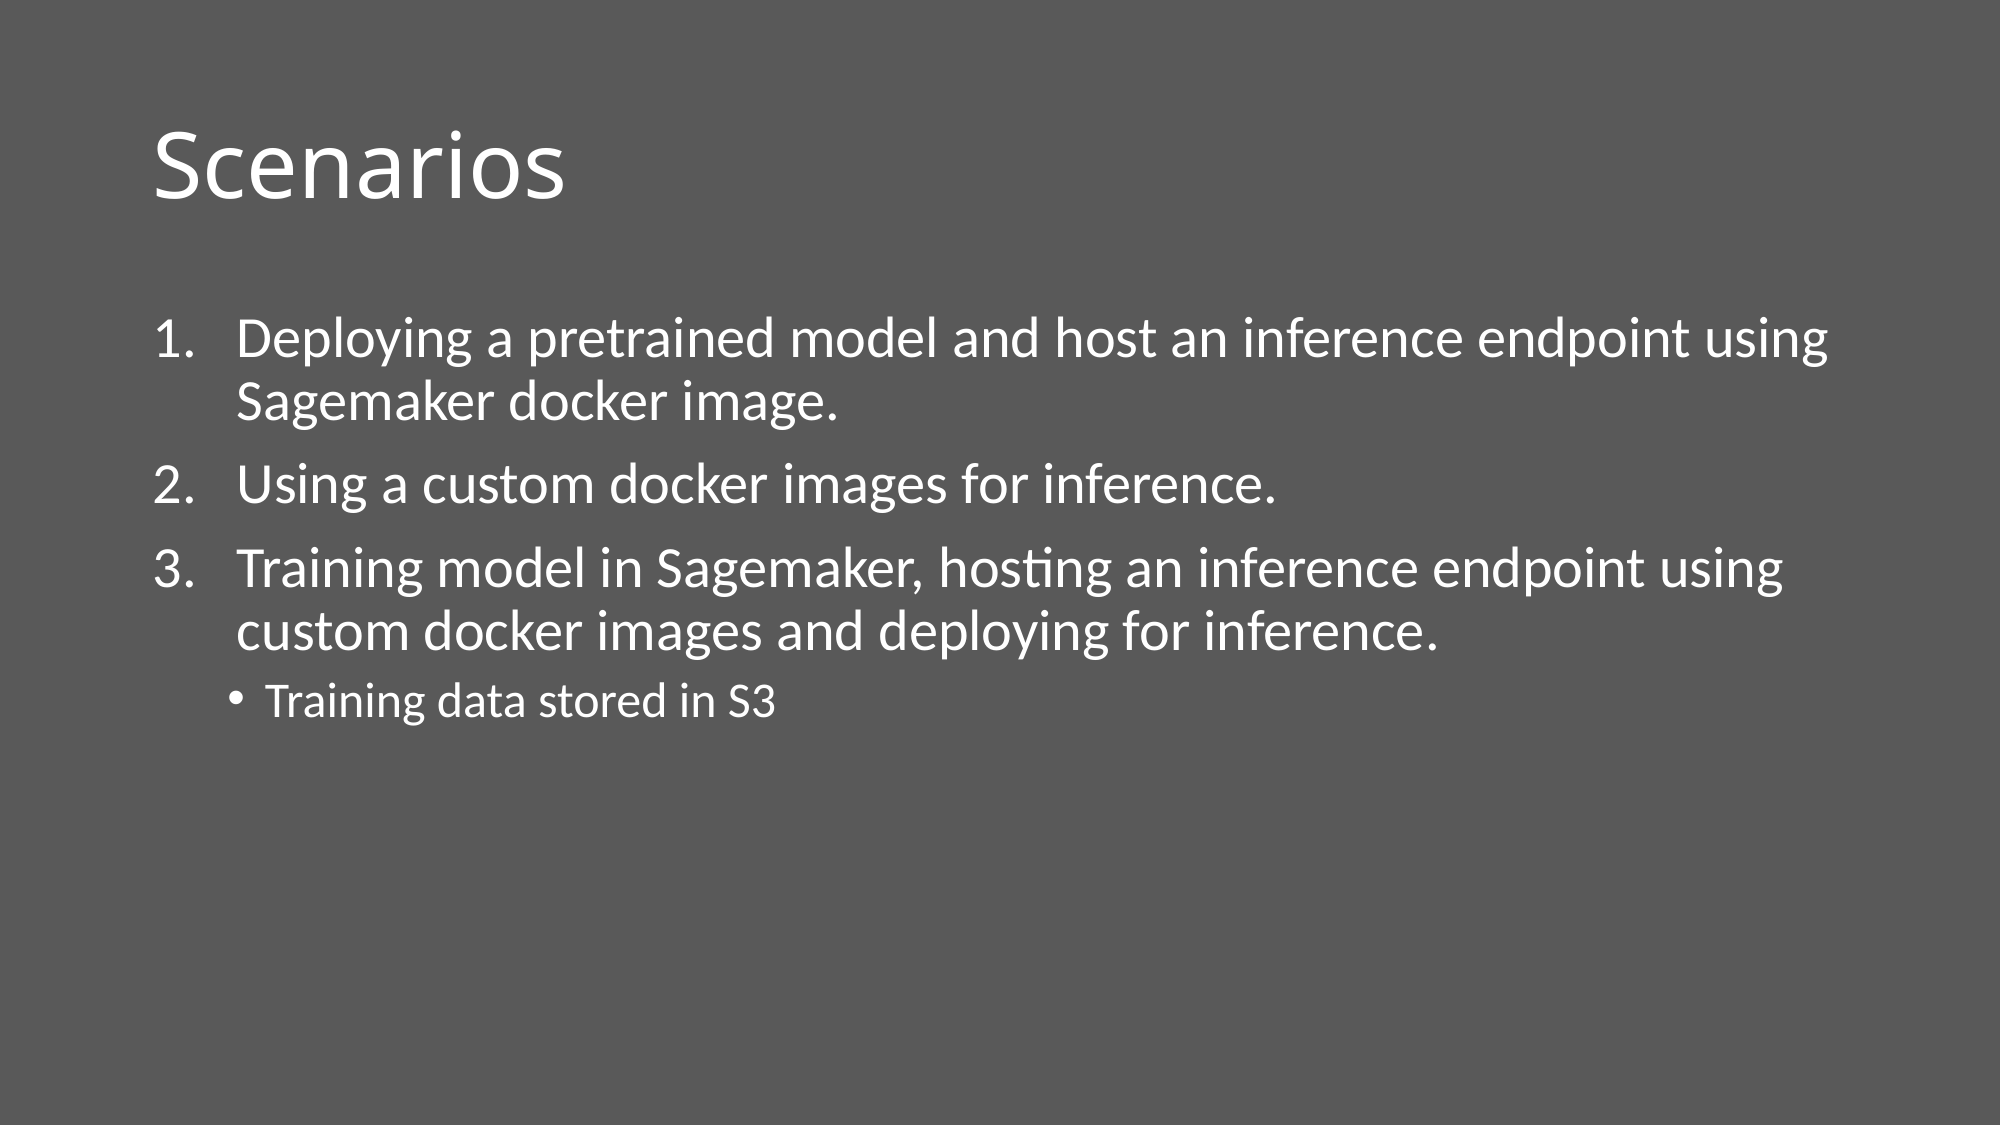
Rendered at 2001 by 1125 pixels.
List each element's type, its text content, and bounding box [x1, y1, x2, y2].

title Scenarios [137, 59, 1863, 278]
list Deploying a pretrained model and host an inference endpoint using Sagemaker docker image. Using a custom docker images for inference. Training model in Sagemaker, hosting an inference endpoint using custom docker images and deploying for inference. Training data stored in S3 [137, 299, 1863, 1014]
